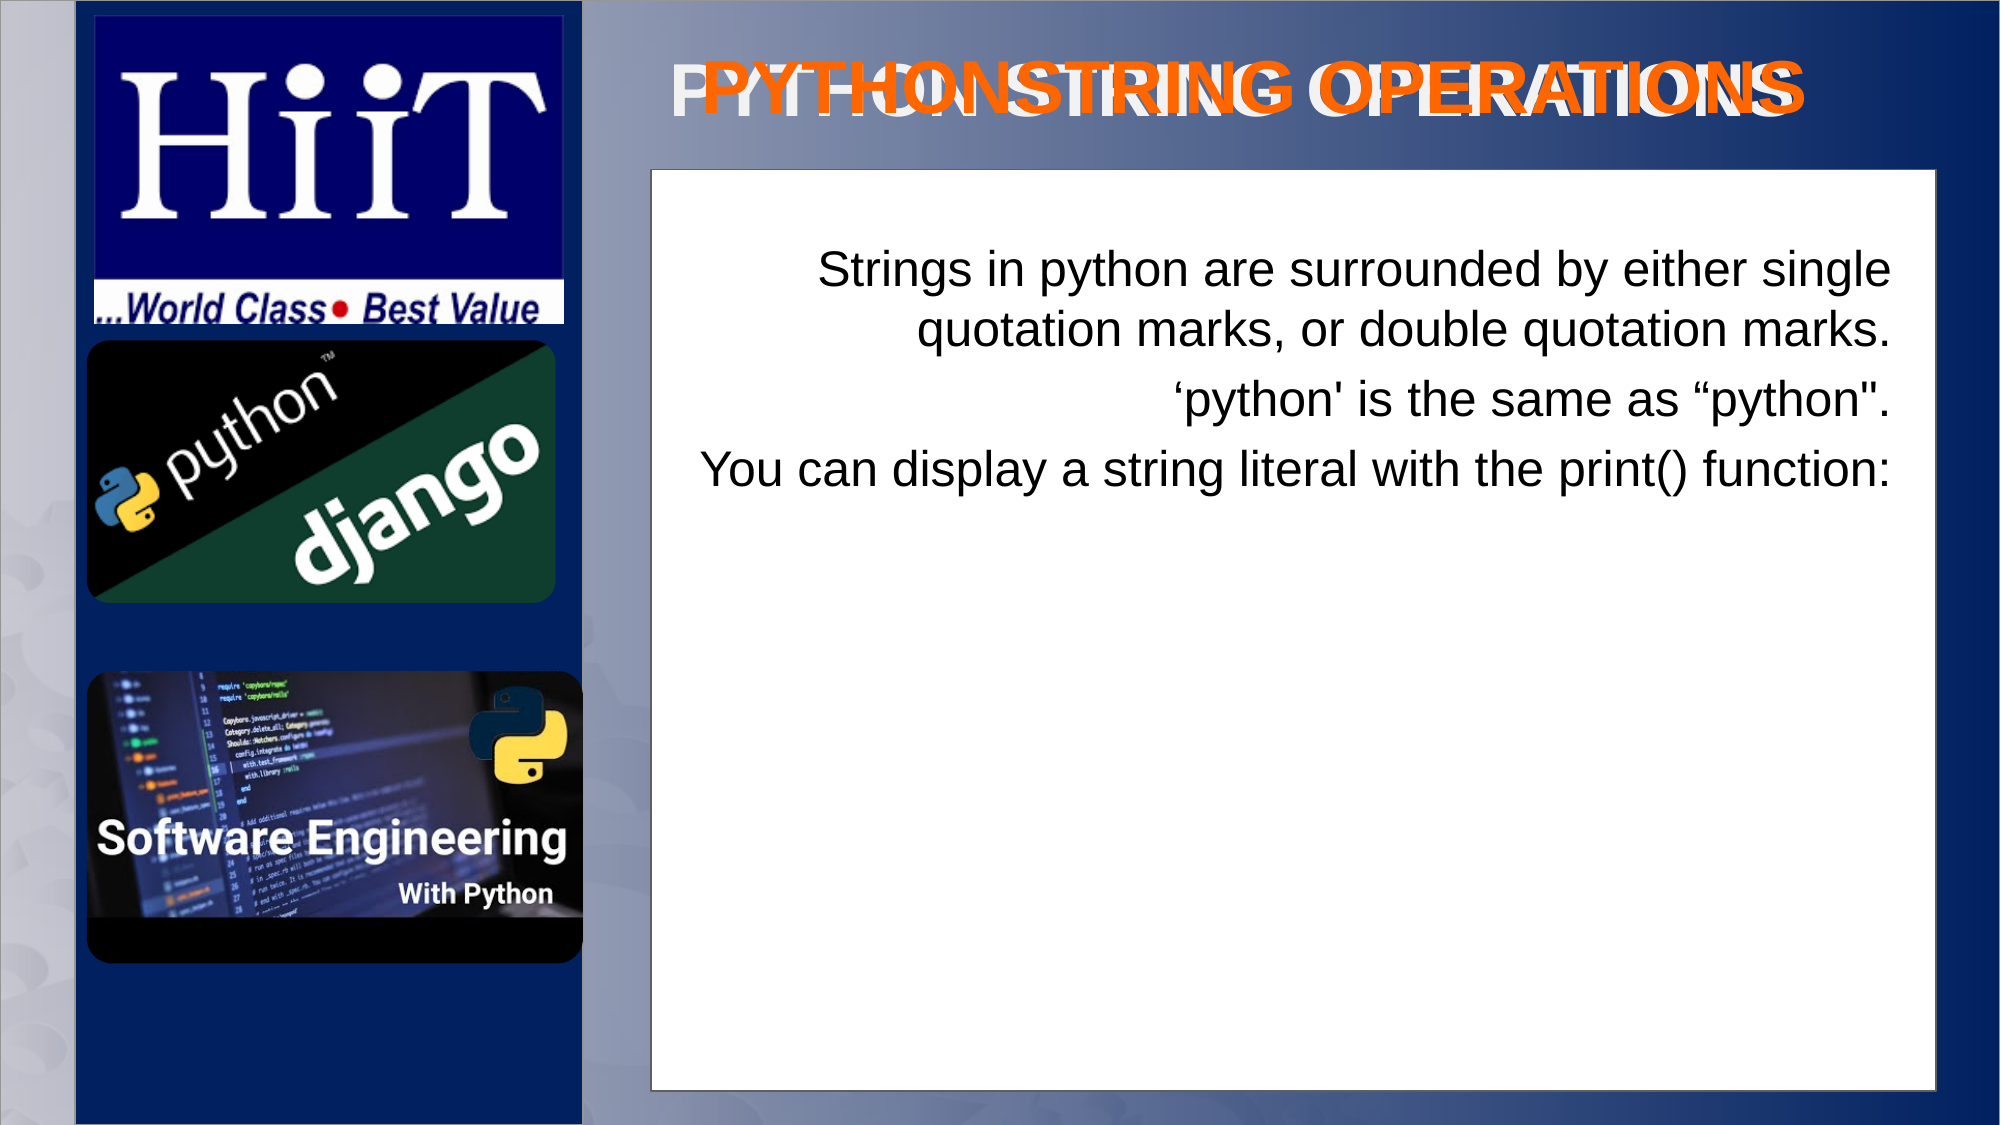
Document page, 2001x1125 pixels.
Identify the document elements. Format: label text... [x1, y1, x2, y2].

text_box [584, 0, 2000, 1125]
picture [86, 671, 583, 964]
text_box PYTHON STRING OPERATIONS [582, 62, 1833, 202]
text_box PYTHONSTRING OPERATIONS [582, 13, 1824, 154]
text_box [74, 0, 584, 1125]
picture [94, 15, 564, 324]
text_box [651, 169, 1937, 1091]
subtitle Strings in python are surrounded by either single quotation marks, or double quotation marks. ‘python' is the same as “python". You can display a string literal with the print() function: [679, 228, 1908, 517]
picture [86, 340, 556, 603]
text_box [0, 0, 74, 1125]
